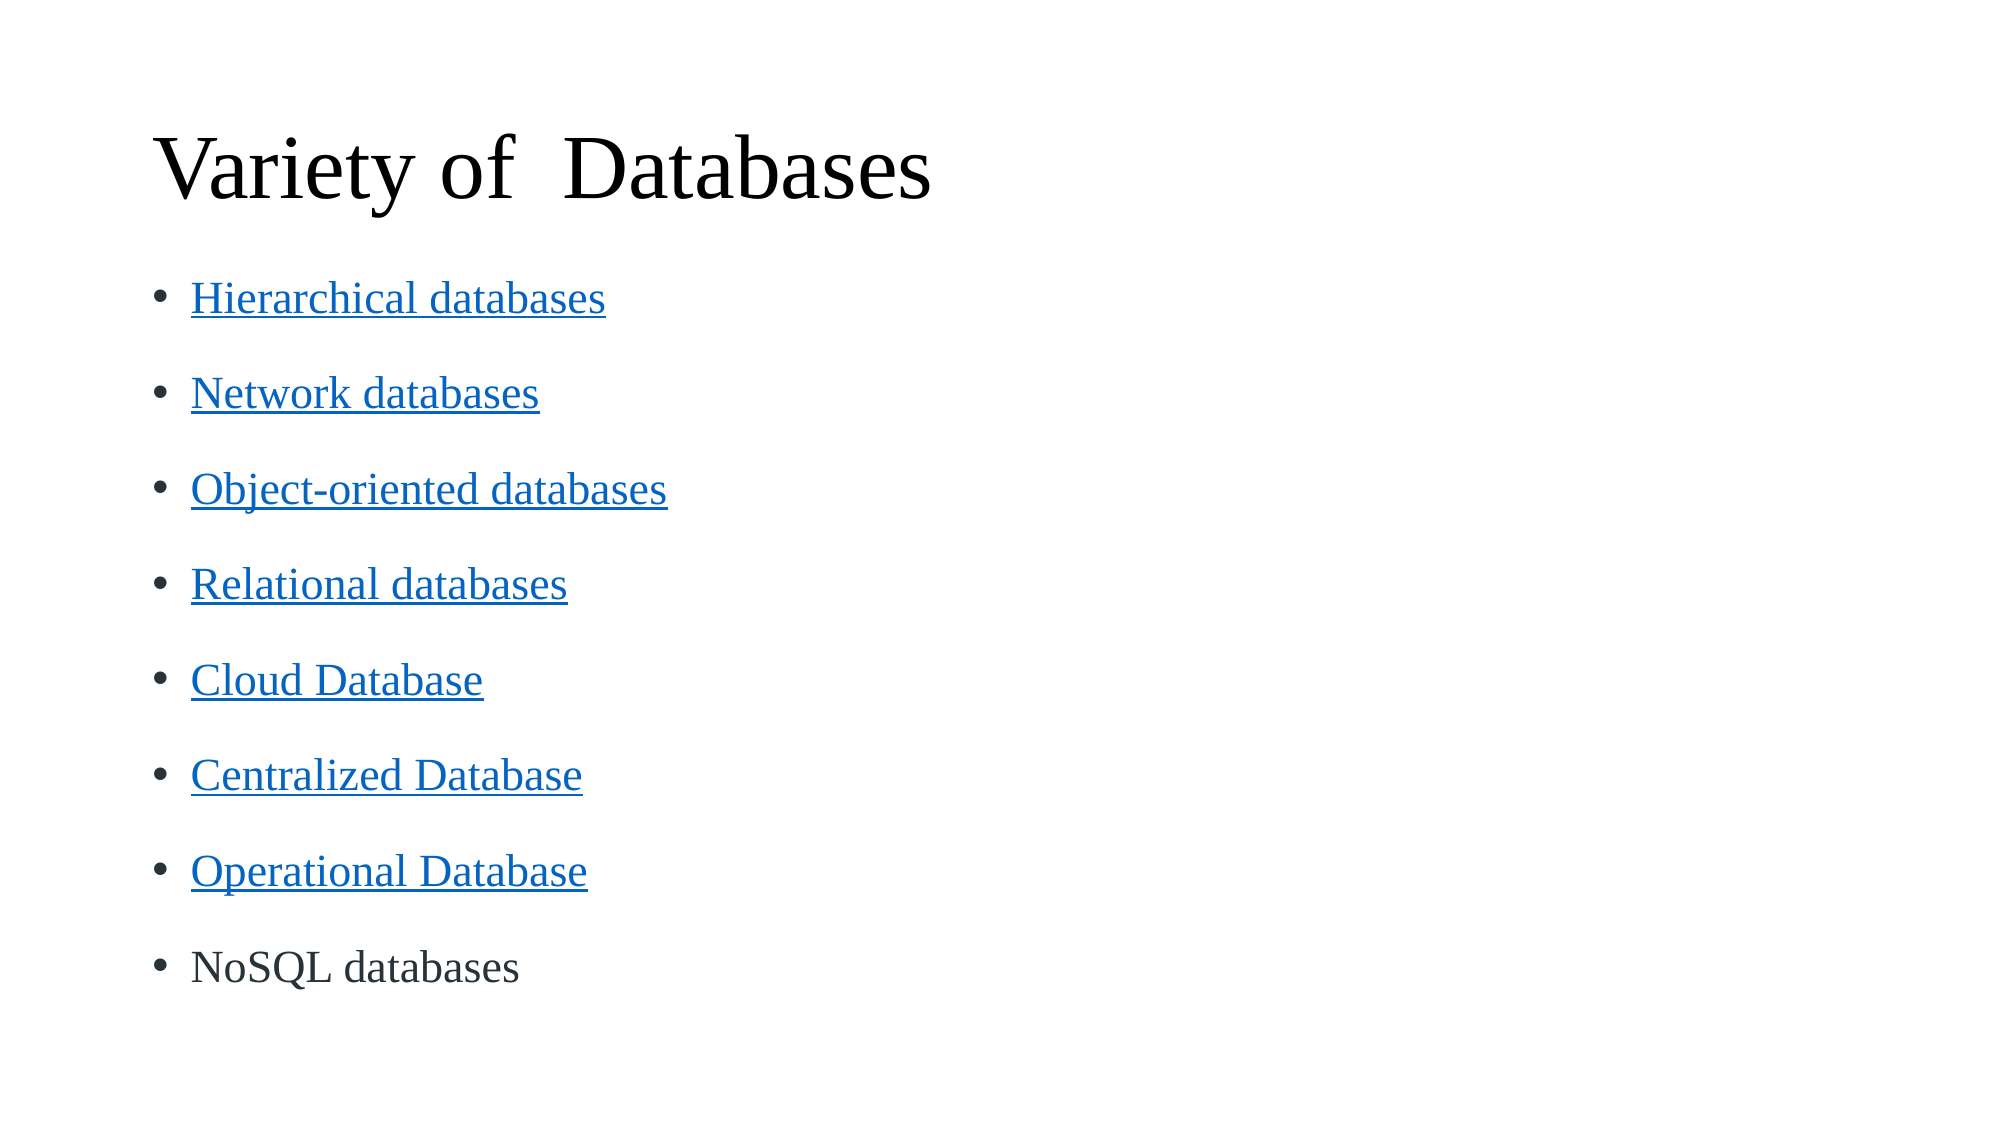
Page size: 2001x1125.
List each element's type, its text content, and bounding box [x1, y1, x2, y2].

list Hierarchical databases Network databases Object-oriented databases Relational databases Cloud Database Centralized Database Operational Database NoSQL databases [137, 266, 1863, 1002]
title Variety of Databases [137, 59, 1863, 266]
